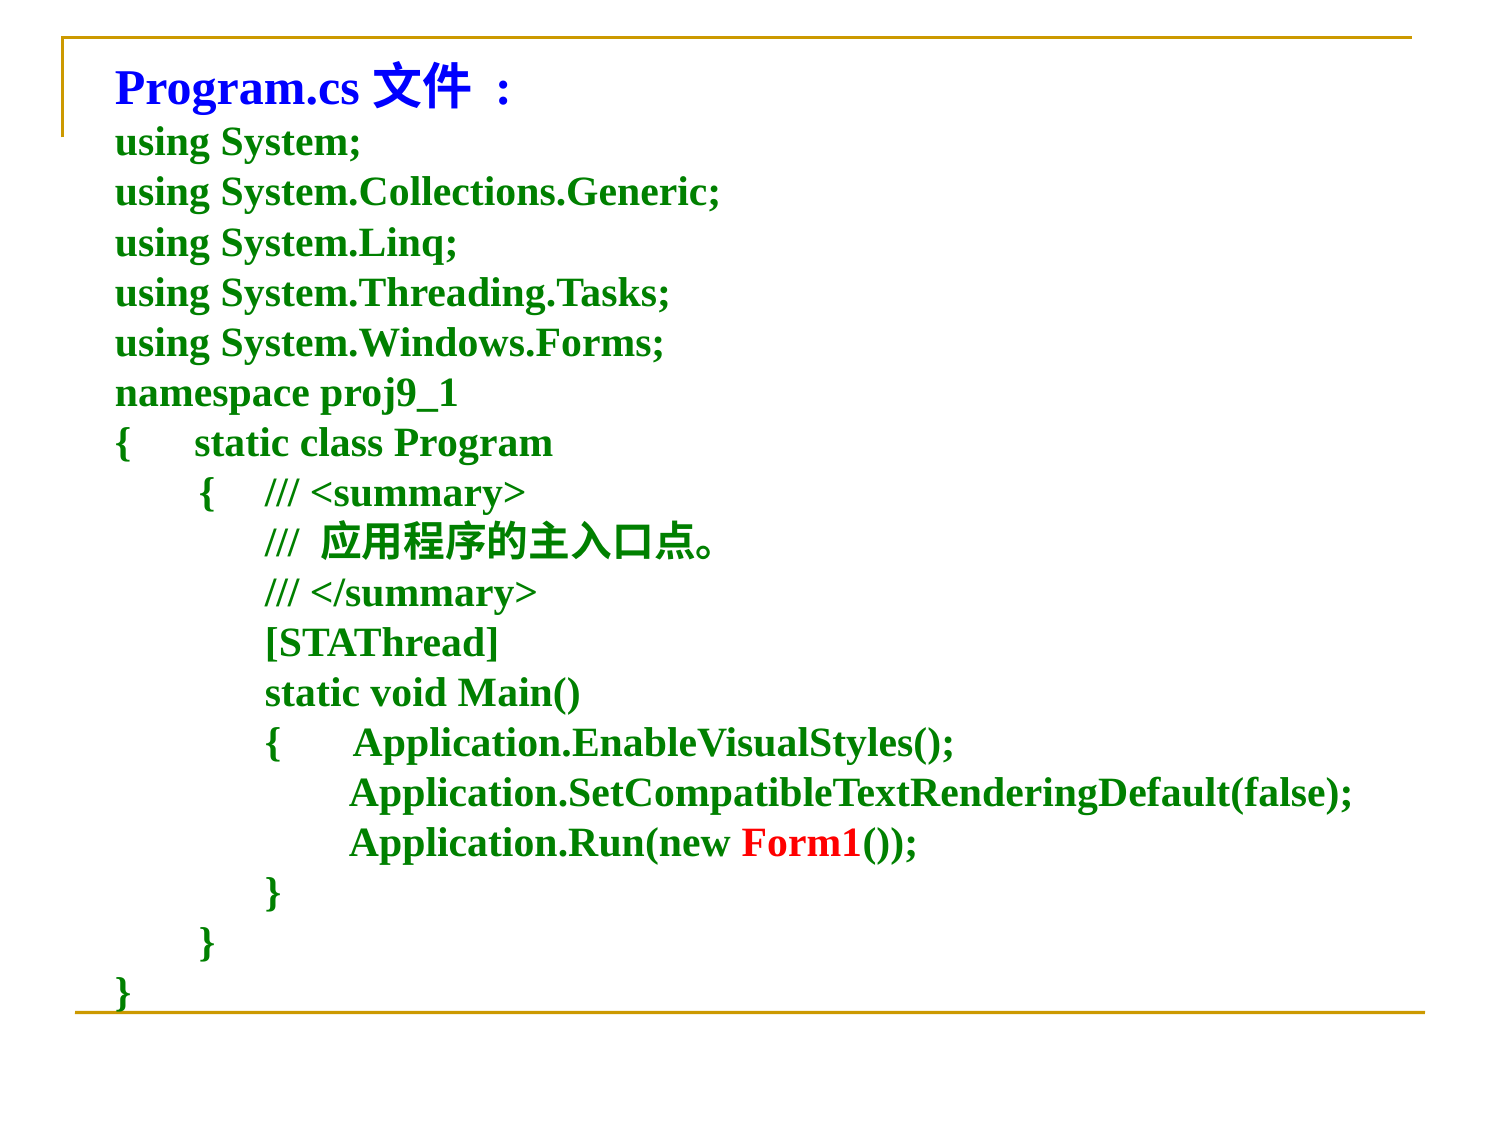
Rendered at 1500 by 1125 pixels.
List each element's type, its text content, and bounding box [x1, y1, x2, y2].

text_box Program.cs文件 : using System; using System.Collections.Generic; using System.Linq; using System.Threading.Tasks; using System.Windows.Forms; namespace proj9_1 { static class Program { /// <summary> /// 应用程序的主入口点。 /// </summary> [STAThread] static void Main() { Application.EnableVisualStyles(); Application.SetCompatibleTextRenderingDefault(false); Application.Run(new Form1()); } } } [100, 46, 1430, 1022]
